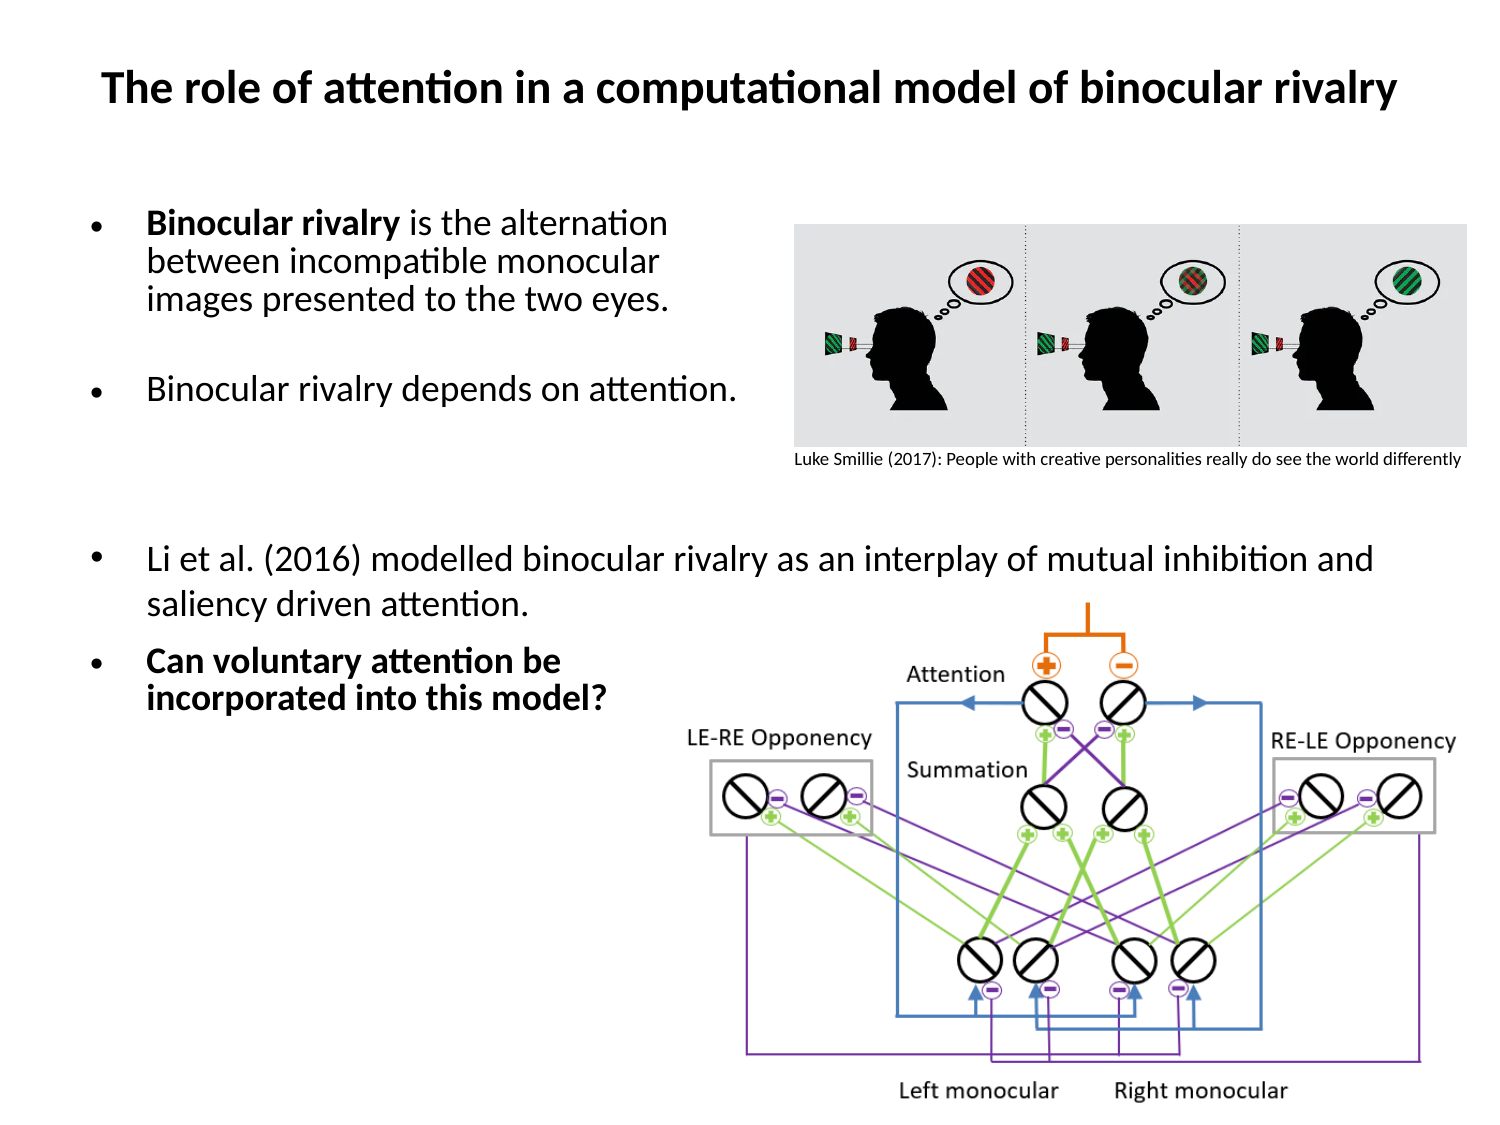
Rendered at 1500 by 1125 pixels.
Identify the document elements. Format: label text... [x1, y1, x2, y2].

text_box Li et al. (2016) modelled binocular rivalry as an interplay of mutual inhibition and saliency driven attention. [75, 526, 1467, 650]
picture [793, 224, 1468, 447]
picture [674, 599, 1463, 1110]
list Binocular rivalry is the alternation between incompatible monocular images presented to the two eyes. Binocular rivalry depends on attention. Can voluntary attention be incorporated into this model? [75, 200, 780, 526]
list Binocular rivalry is the alternation between incompatible monocular images presented to the two eyes. Binocular rivalry depends on attention. Can voluntary attention be incorporated into this model? [75, 650, 669, 1048]
text_box Luke Smillie (2017): People with creative personalities really do see the world differently [779, 439, 1500, 477]
title The role of attention in a computational model of binocular rivalry [75, 45, 1425, 138]
